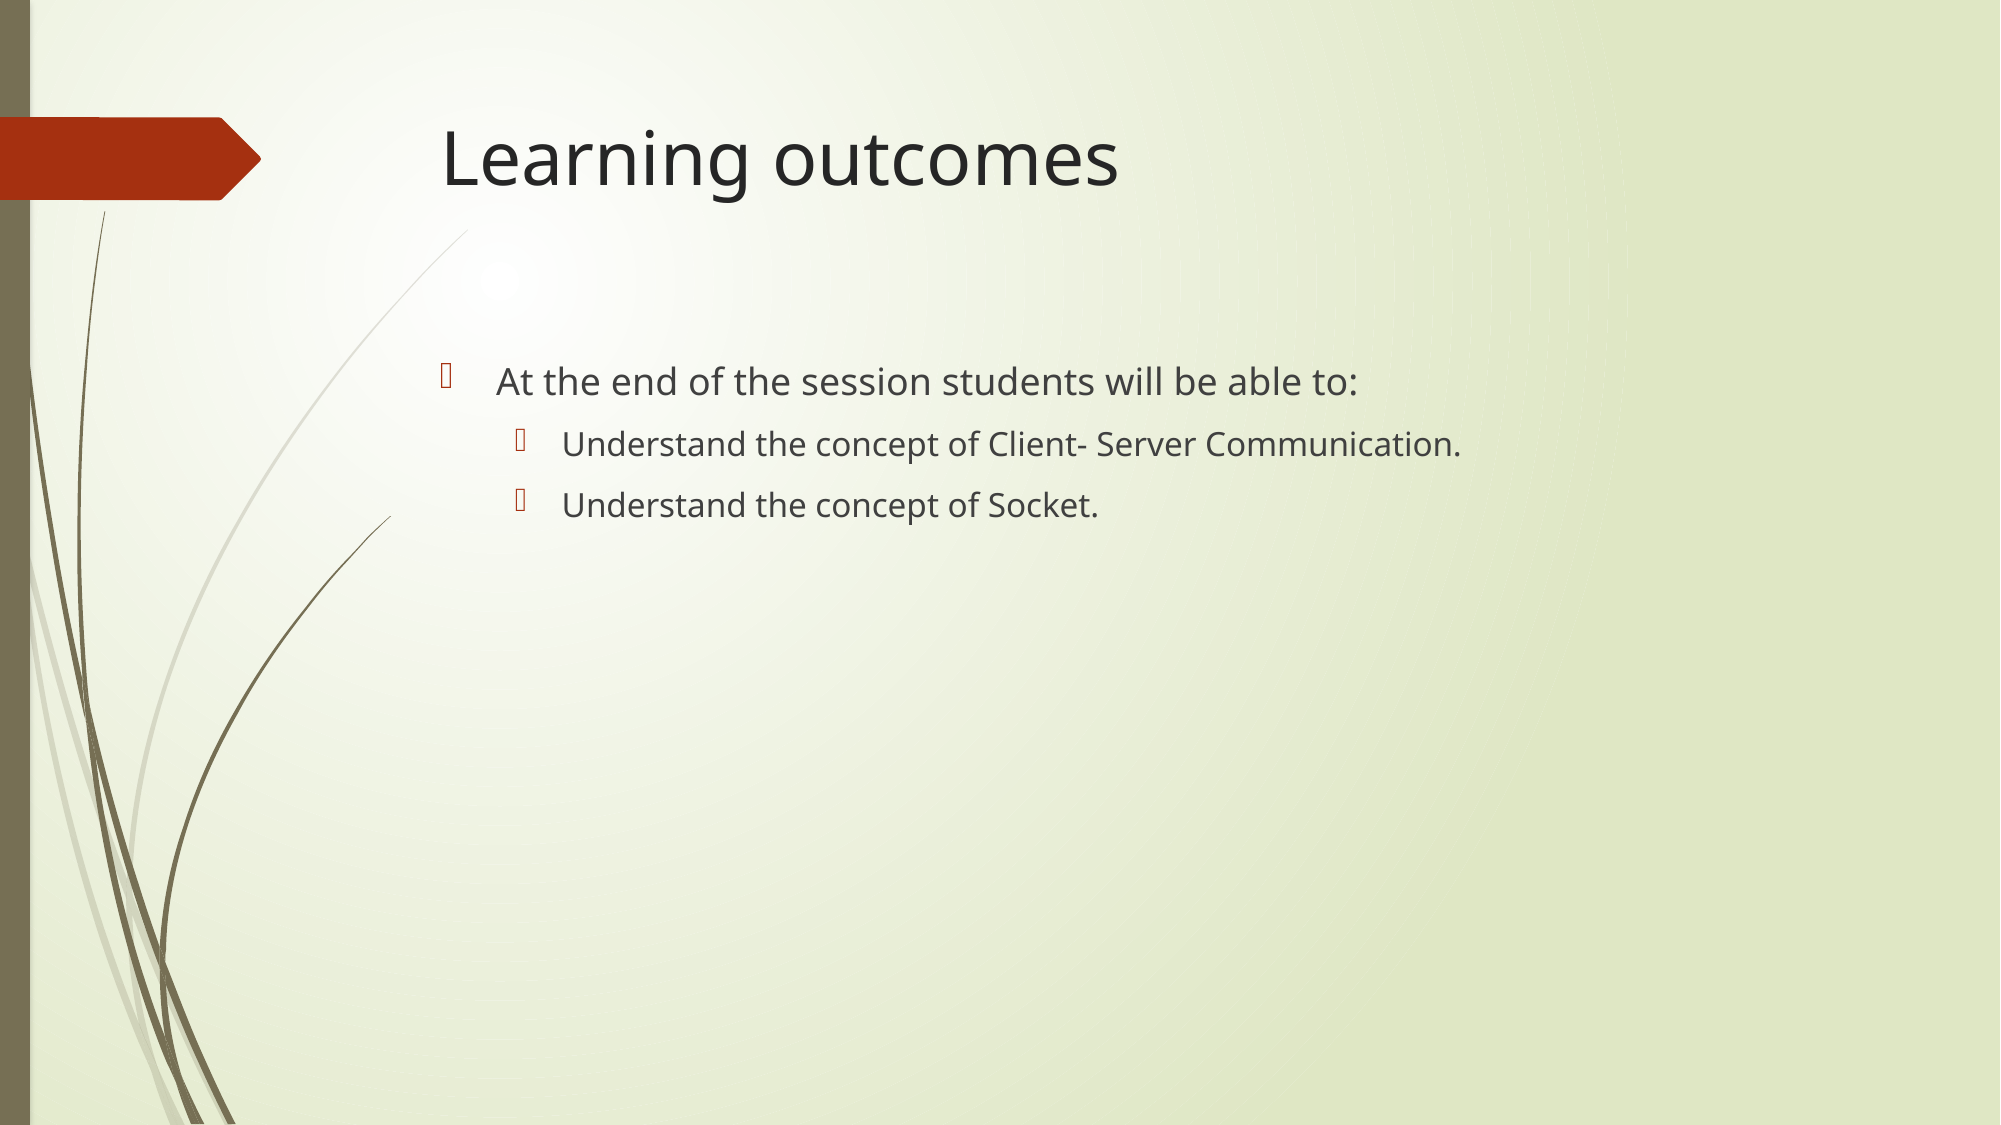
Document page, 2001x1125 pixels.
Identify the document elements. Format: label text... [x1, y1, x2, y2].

list At the end of the session students will be able to: Understand the concept of Client- Server Communication. Understand the concept of Socket. [424, 350, 1888, 970]
title Learning outcomes [425, 102, 1888, 313]
